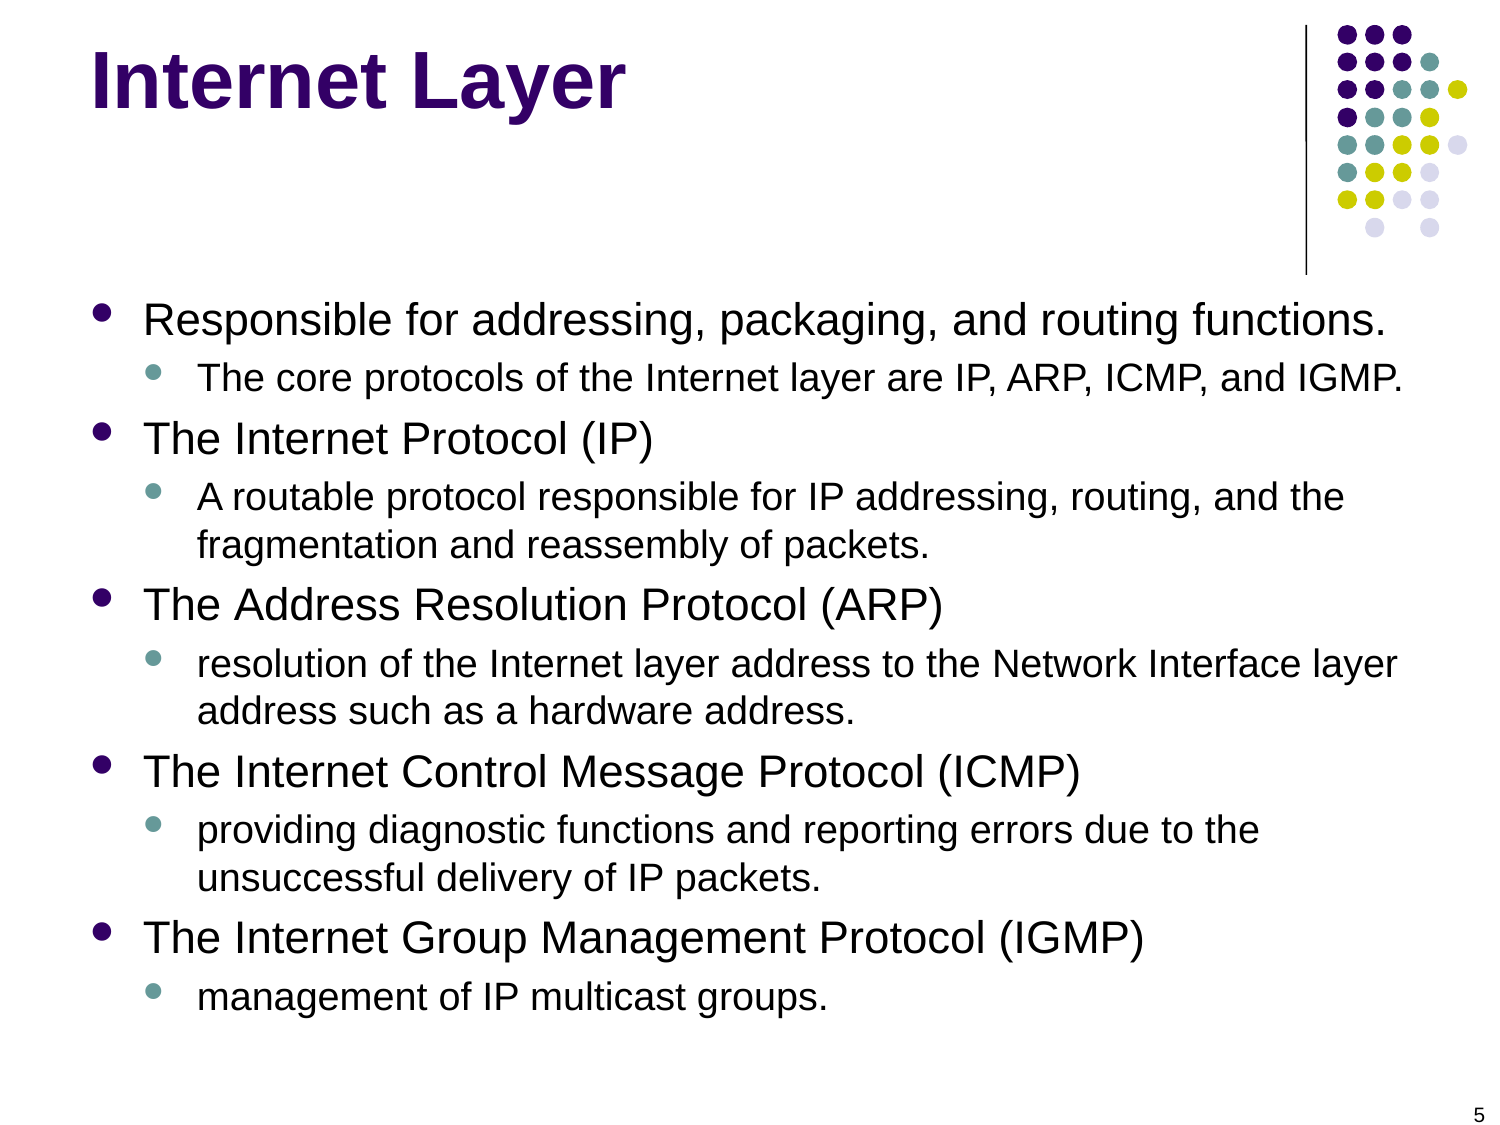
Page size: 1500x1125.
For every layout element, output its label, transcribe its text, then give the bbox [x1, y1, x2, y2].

title Internet Layer [75, 20, 1313, 233]
list Responsible for addressing, packaging, and routing functions. The core protocols of the Internet layer are IP, ARP, ICMP, and IGMP. The Internet Protocol (IP) A routable protocol responsible for IP addressing, routing, and the fragmentation and reassembly of packets. The Address Resolution Protocol (ARP) resolution of the Internet layer address to the Network Interface layer address such as a hardware address. The Internet Control Message Protocol (ICMP) providing diagnostic functions and reporting errors due to the unsuccessful delivery of IP packets. The Internet Group Management Protocol (IGMP) management of IP multicast groups. [75, 282, 1425, 1094]
slide_number 5 [1149, 1093, 1500, 1125]
